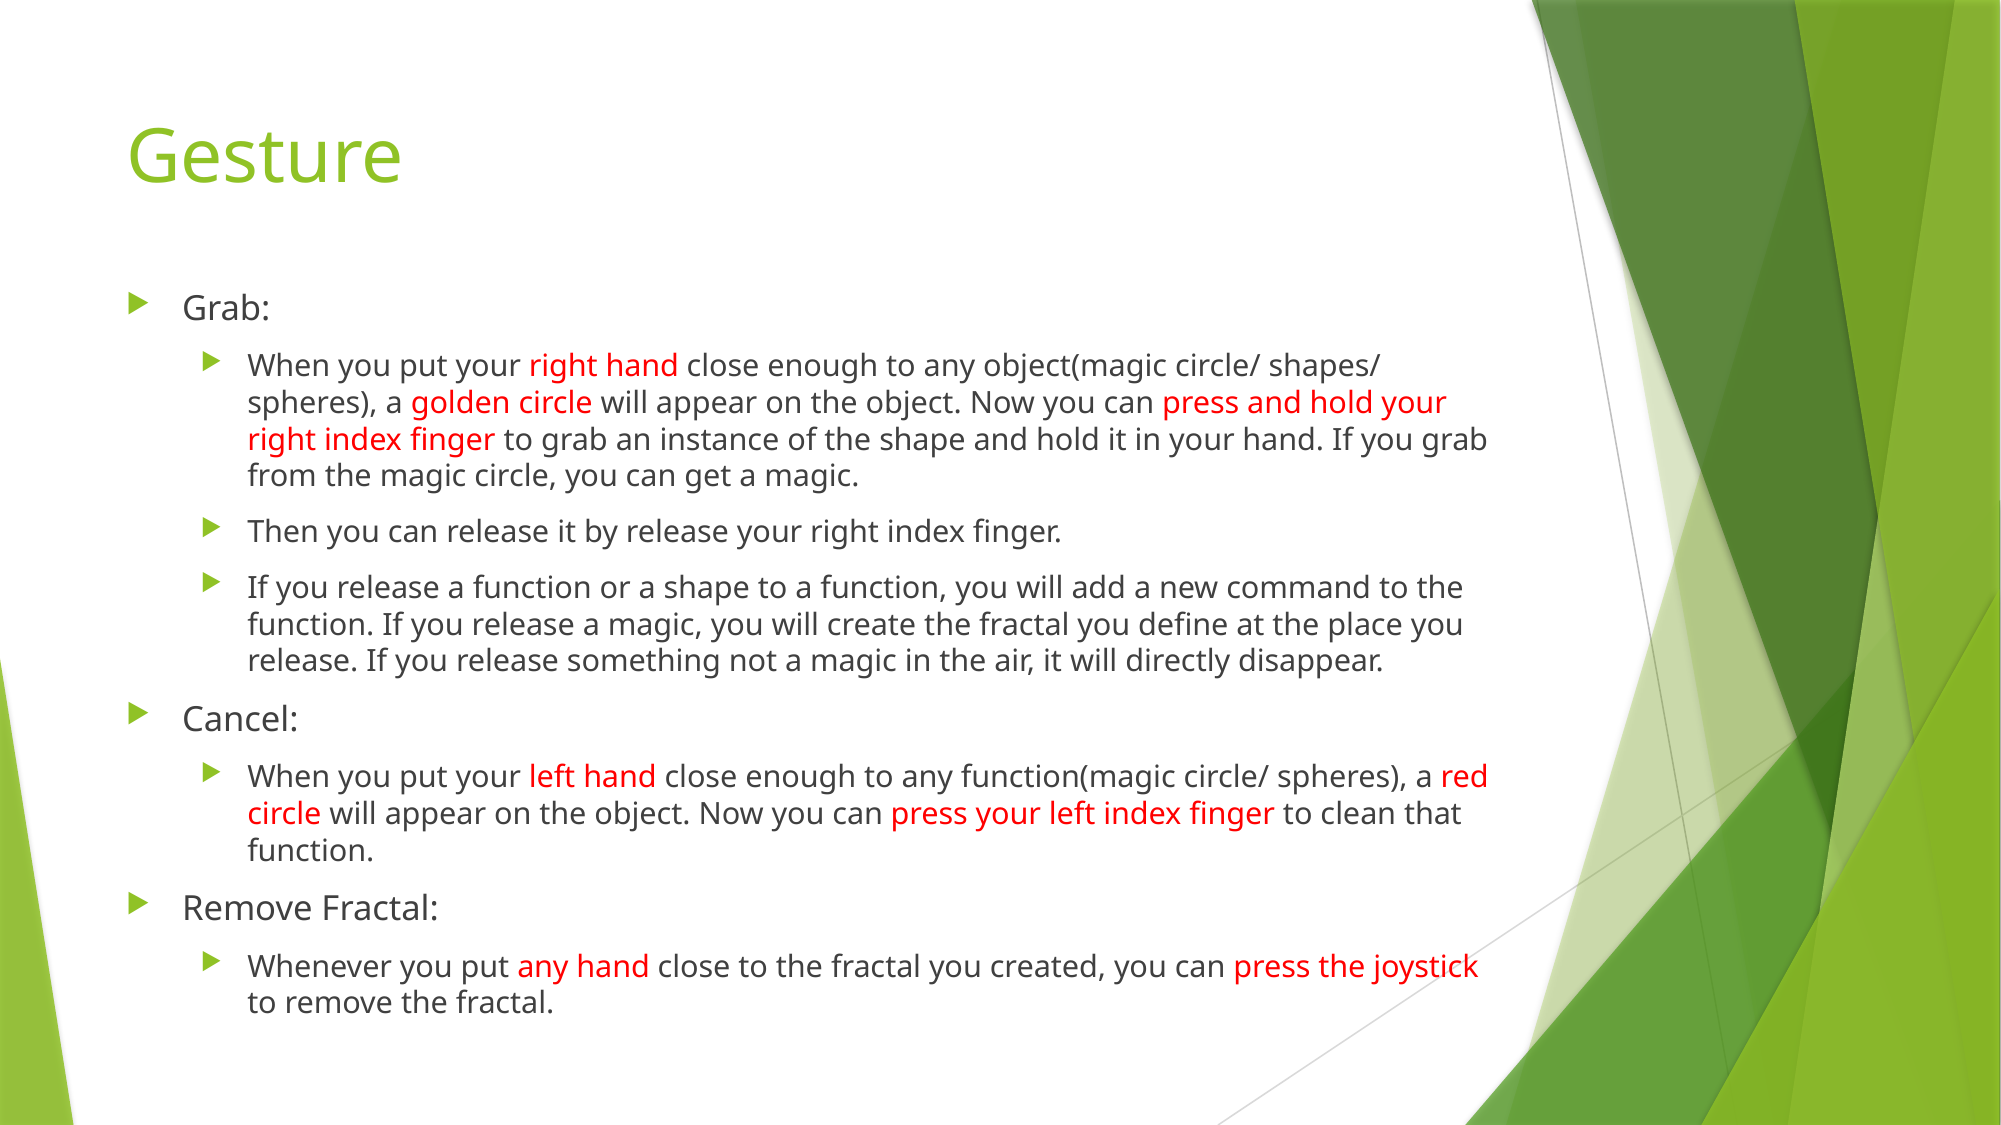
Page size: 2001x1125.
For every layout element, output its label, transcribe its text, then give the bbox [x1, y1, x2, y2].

list Grab: When you put your right hand close enough to any object(magic circle/ shapes/ spheres), a golden circle will appear on the object. Now you can press and hold your right index finger to grab an instance of the shape and hold it in your hand. If you grab from the magic circle, you can get a magic. Then you can release it by release your right index finger. If you release a function or a shape to a function, you will add a new command to the function. If you release a magic, you will create the fractal you define at the place you release. If you release something not a magic in the air, it will directly disappear. Cancel: When you put your left hand close enough to any function(magic circle/ spheres), a red circle will appear on the object. Now you can press your left index finger to clean that function. Remove Fractal: Whenever you put any hand close to the fractal you created, you can press the joystick to remove the fractal. [111, 278, 1522, 1035]
title Gesture [111, 99, 1522, 278]
